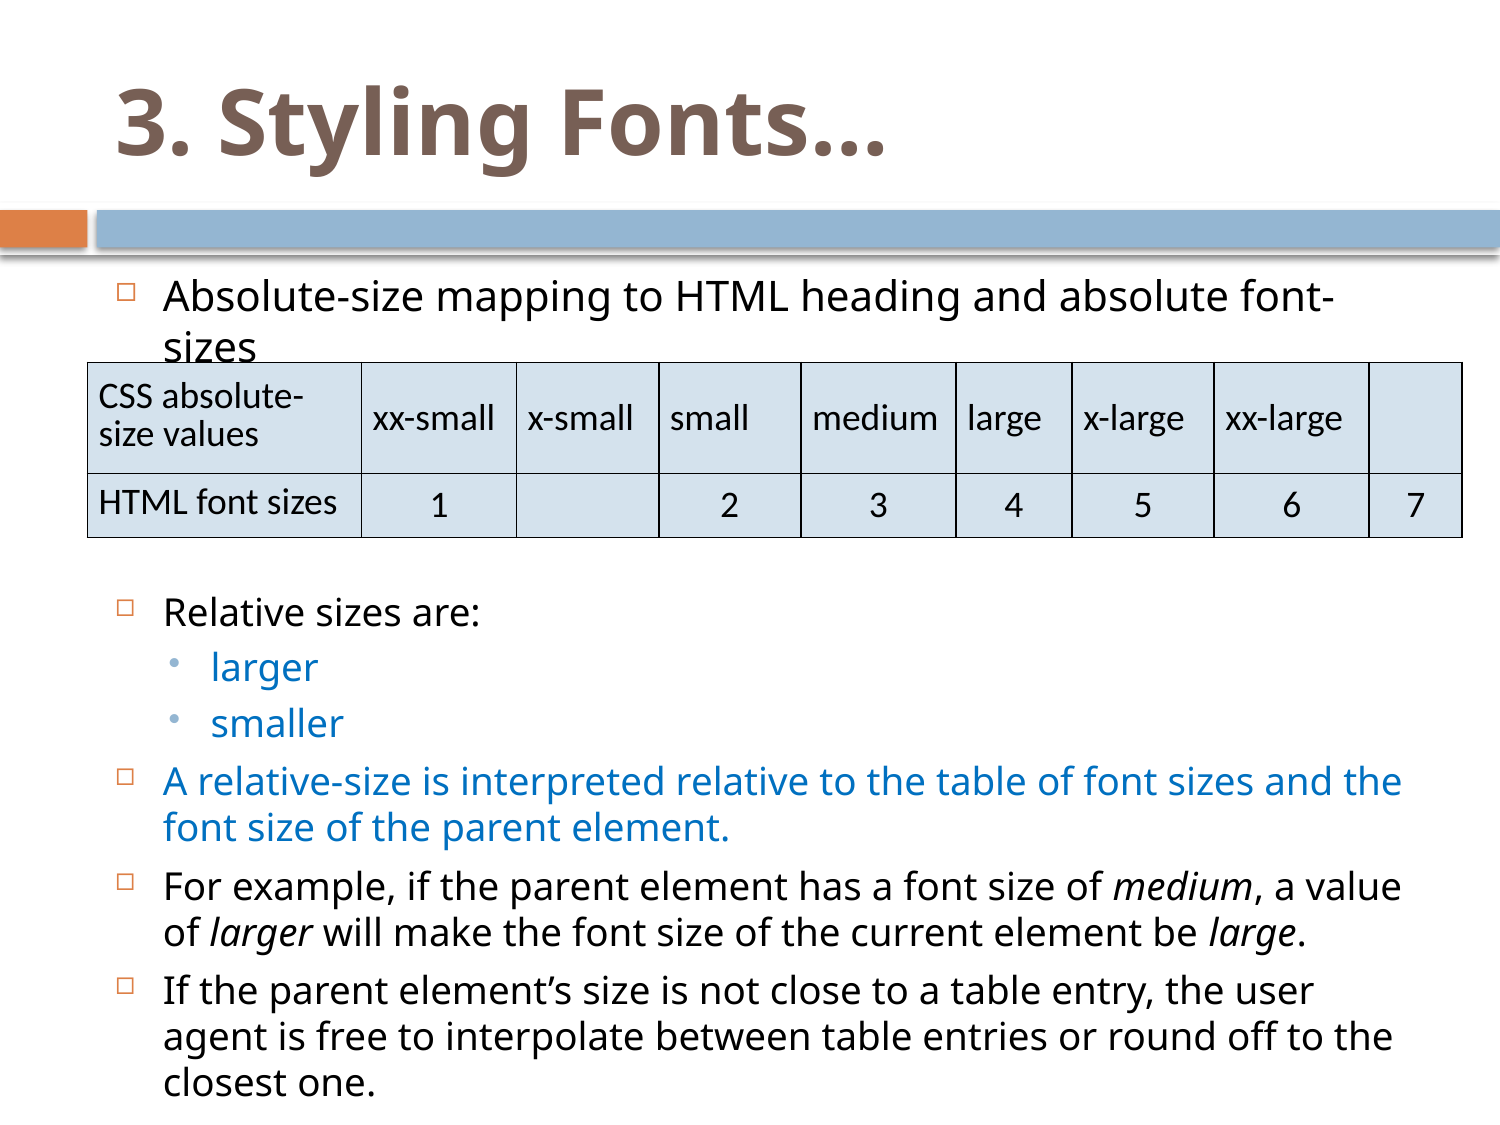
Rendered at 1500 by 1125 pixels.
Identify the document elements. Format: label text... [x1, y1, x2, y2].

table_cell [517, 474, 658, 537]
table_header xx-large [1215, 363, 1368, 473]
list Absolute-size mapping to HTML heading and absolute font-sizes Relative sizes are: larger smaller A relative-size is interpreted relative to the table of font sizes and the font size of the parent element. For example, if the parent element has a font size of medium, a value of larger will make the font size of the current element be large. If the parent element’s size is not close to a table entry, the user agent is free to interpolate between table entries or round off to the closest one. [100, 262, 1438, 362]
table_header xx-small [362, 363, 516, 473]
table_cell 3 [802, 474, 955, 537]
table_cell 6 [1215, 474, 1368, 537]
table_header [1370, 363, 1461, 473]
table_cell 7 [1370, 474, 1461, 537]
table_header medium [802, 363, 955, 473]
table_cell 4 [957, 474, 1071, 537]
table_header x-small [517, 363, 658, 473]
table_cell 2 [660, 474, 800, 537]
table_header CSS absolute-size values [88, 363, 361, 473]
list Absolute-size mapping to HTML heading and absolute font-sizes Relative sizes are: larger smaller A relative-size is interpreted relative to the table of font sizes and the font size of the parent element. For example, if the parent element has a font size of medium, a value of larger will make the font size of the current element be large. If the parent element’s size is not close to a table entry, the user agent is free to interpolate between table entries or round off to the closest one. [100, 538, 1438, 1125]
title 3. Styling Fonts… [100, 37, 1438, 200]
table_cell 1 [362, 474, 516, 537]
table_header x-large [1073, 363, 1213, 473]
table_cell 5 [1073, 474, 1213, 537]
table_header small [660, 363, 800, 473]
table_header large [957, 363, 1071, 473]
table_cell HTML font sizes [88, 474, 361, 537]
